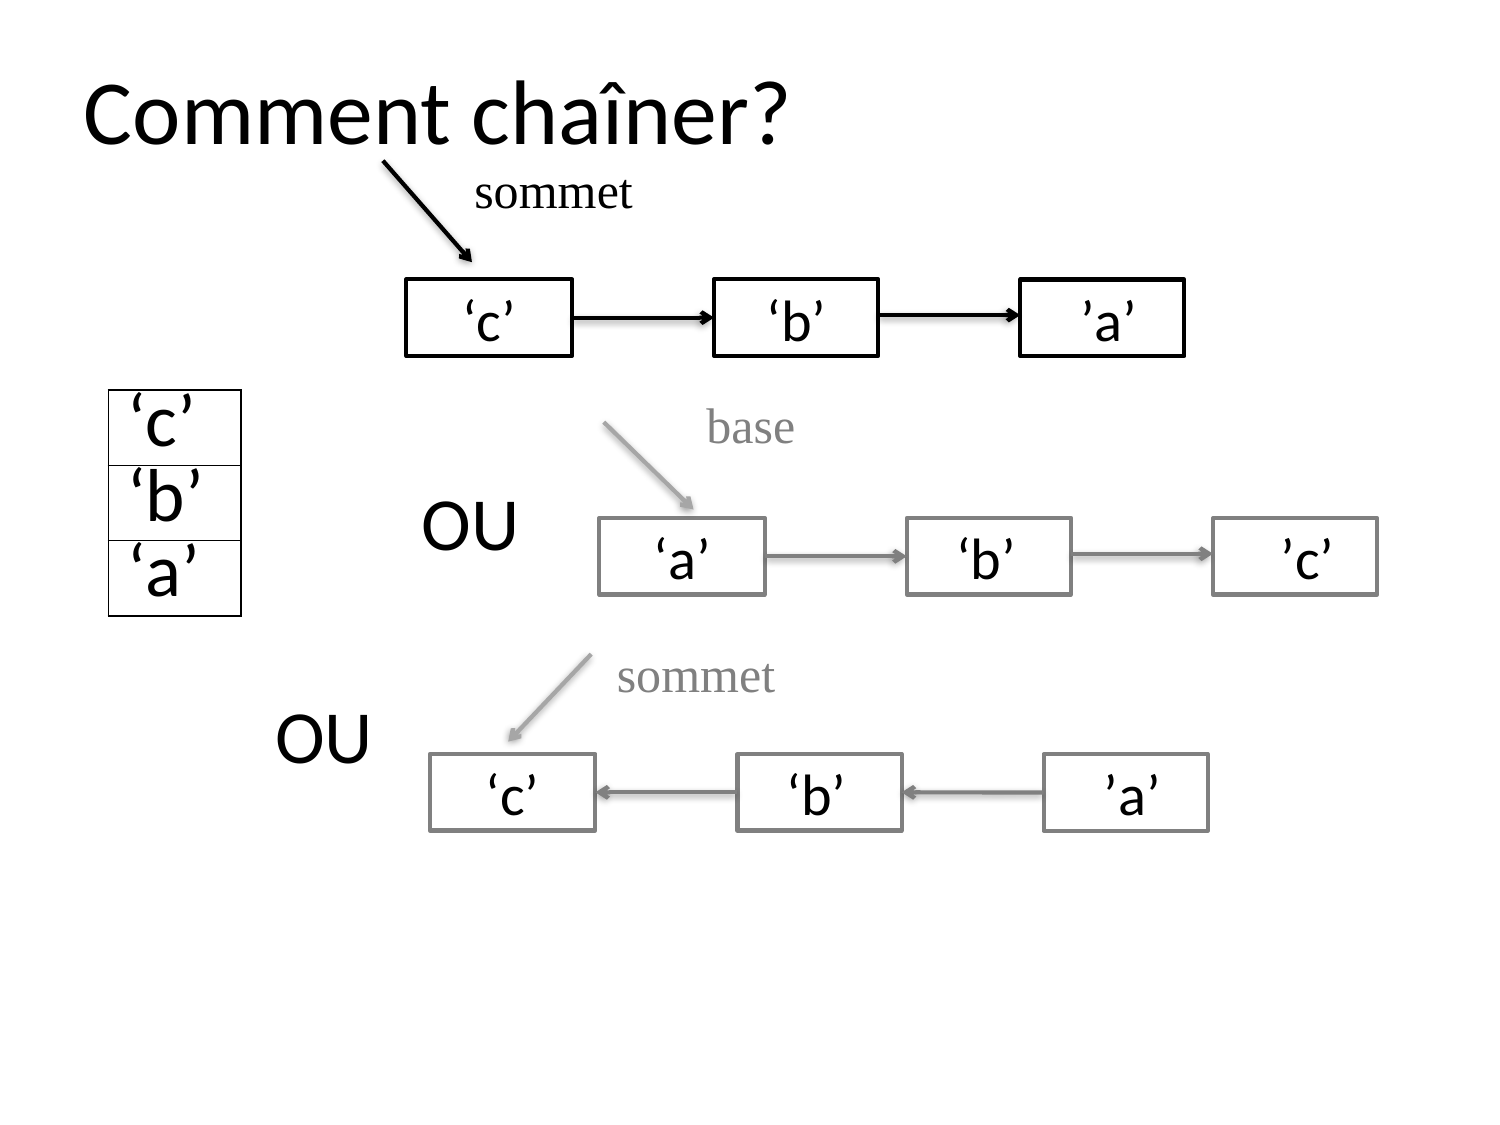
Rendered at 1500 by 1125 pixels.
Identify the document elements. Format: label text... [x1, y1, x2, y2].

title Comment chaîner? [69, 13, 1419, 202]
table_header ‘c’ [109, 391, 240, 465]
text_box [575, 341, 1476, 708]
table_cell ‘a’ [109, 541, 240, 615]
text_box OU [260, 681, 388, 787]
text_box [406, 577, 1307, 944]
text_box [382, 102, 1284, 469]
text_box OU [407, 477, 535, 574]
table_cell ‘b’ [109, 466, 240, 540]
